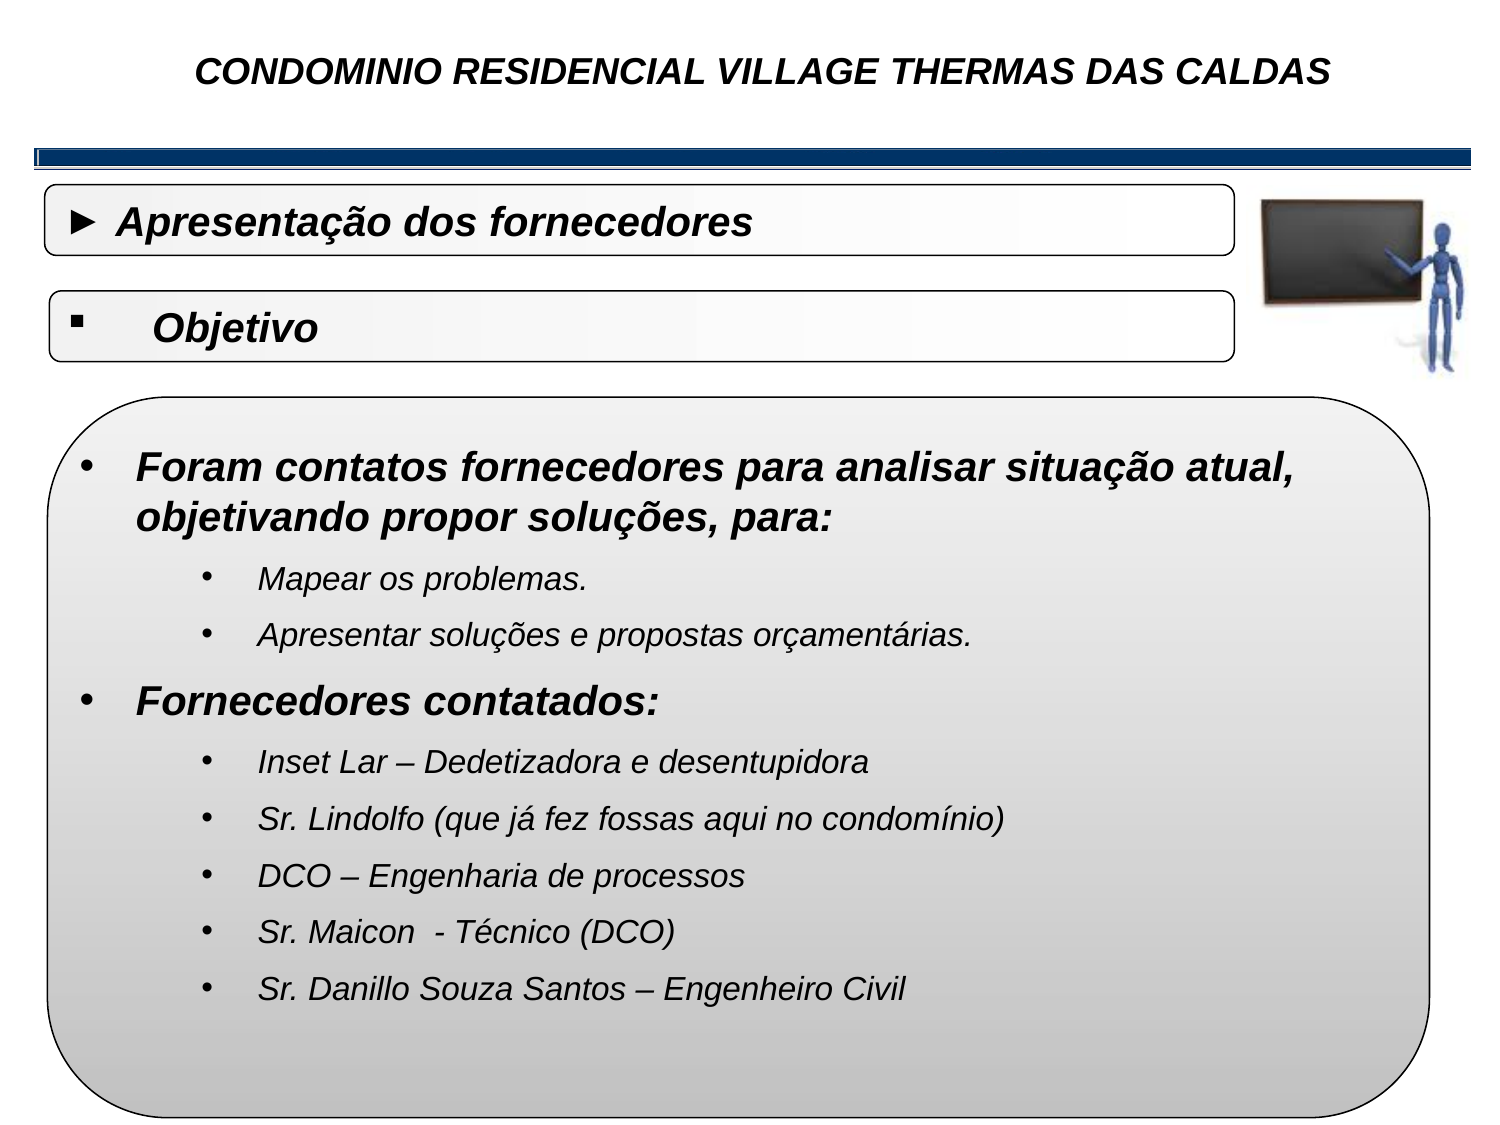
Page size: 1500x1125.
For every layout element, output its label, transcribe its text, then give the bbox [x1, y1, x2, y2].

picture [29, 148, 1471, 173]
text_box Foram contatos fornecedores para analisar situação atual, objetivando propor soluções, para: Mapear os problemas. Apresentar soluções e propostas orçamentárias. Fornecedores contatados: Inset Lar – Dedetizadora e desentupidora Sr. Lindolfo (que já fez fossas aqui no condomínio) DCO – Engenharia de processos Sr. Maicon - Técnico (DCO) Sr. Danillo Souza Santos – Engenheiro Civil [64, 432, 1447, 1125]
text_box Apresentação dos fornecedores [44, 184, 1235, 256]
text_box [47, 456, 64, 1059]
picture [1245, 184, 1479, 388]
text_box Objetivo [49, 290, 1235, 362]
text_box [82, 397, 1394, 432]
text_box CONDOMINIO RESIDENCIAL VILLAGE THERMAS DAS CALDAS [0, 36, 1424, 100]
